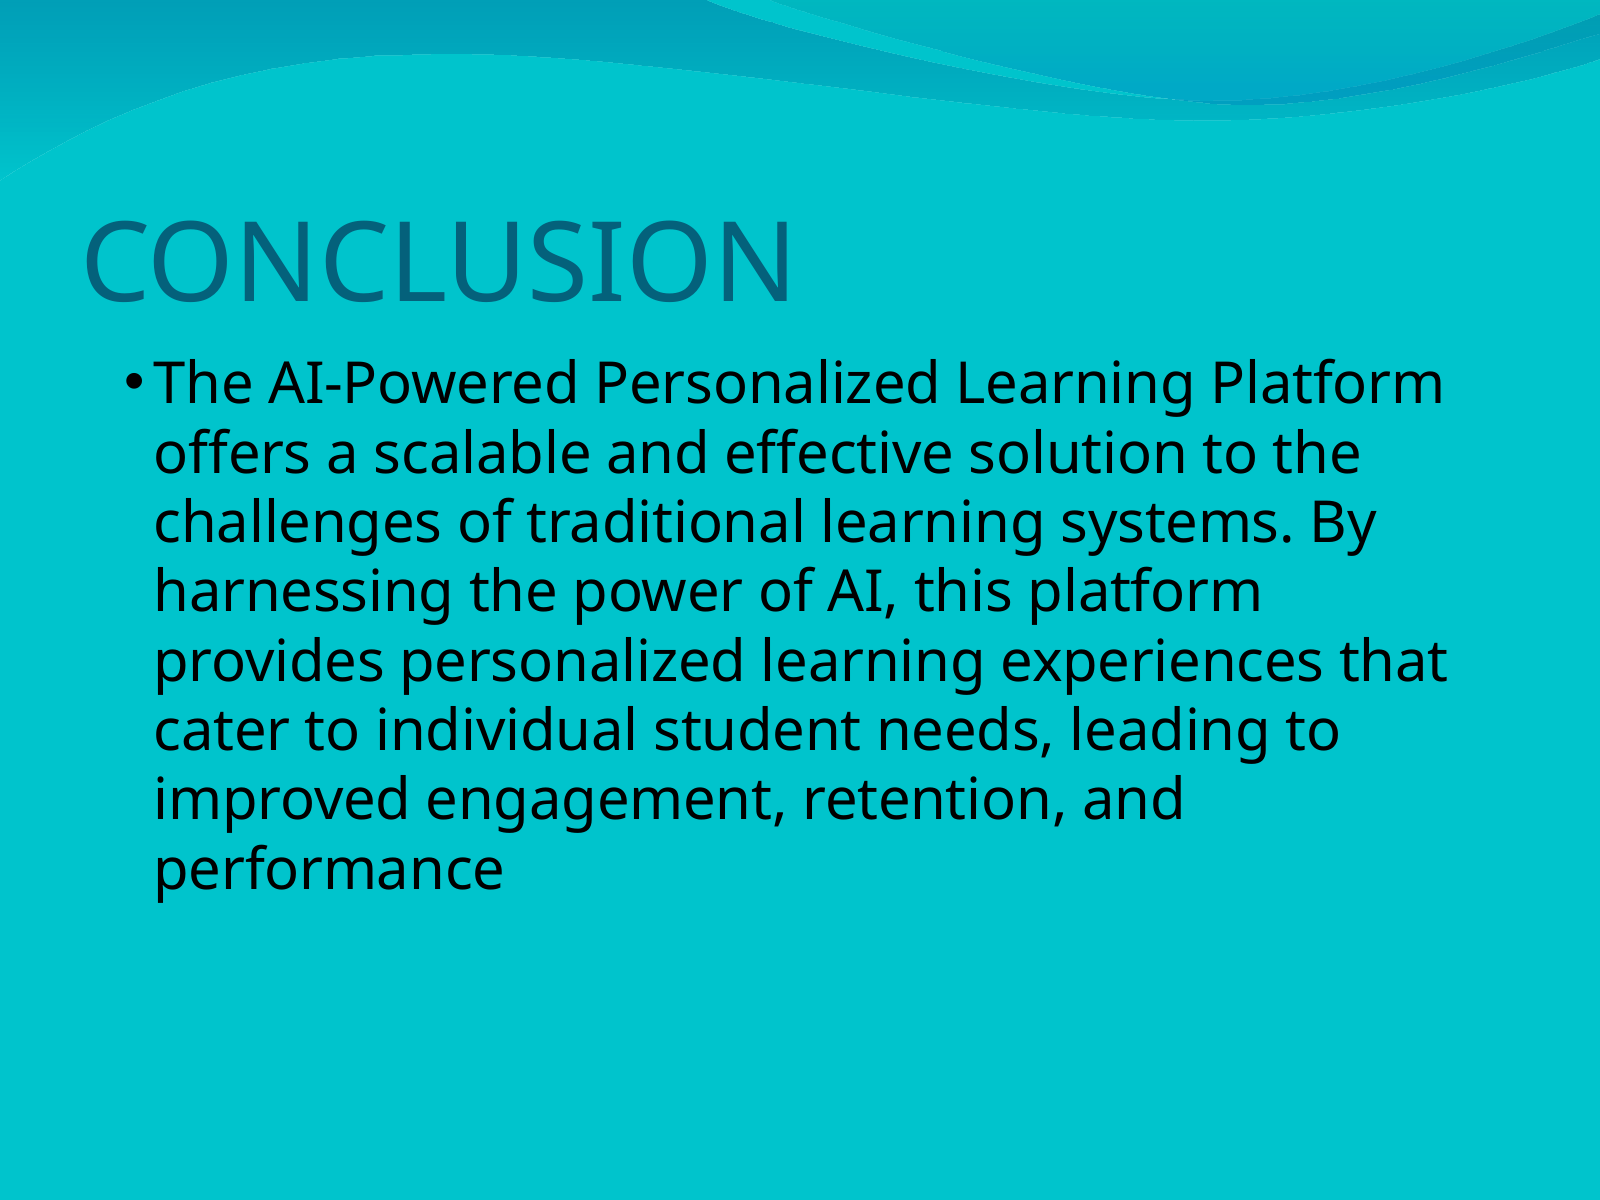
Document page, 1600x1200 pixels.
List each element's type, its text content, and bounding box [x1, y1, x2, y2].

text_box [79, 122, 1521, 324]
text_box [766, 0, 1600, 111]
text_box The AI-Powered Personalized Learning Platform offers a scalable and effective solution to the challenges of traditional learning systems. By harnessing the power of AI, this platform provides personalized learning experiences that cater to individual student needs, leading to improved engagement, retention, and performance [94, 346, 1505, 901]
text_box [0, 0, 1600, 182]
